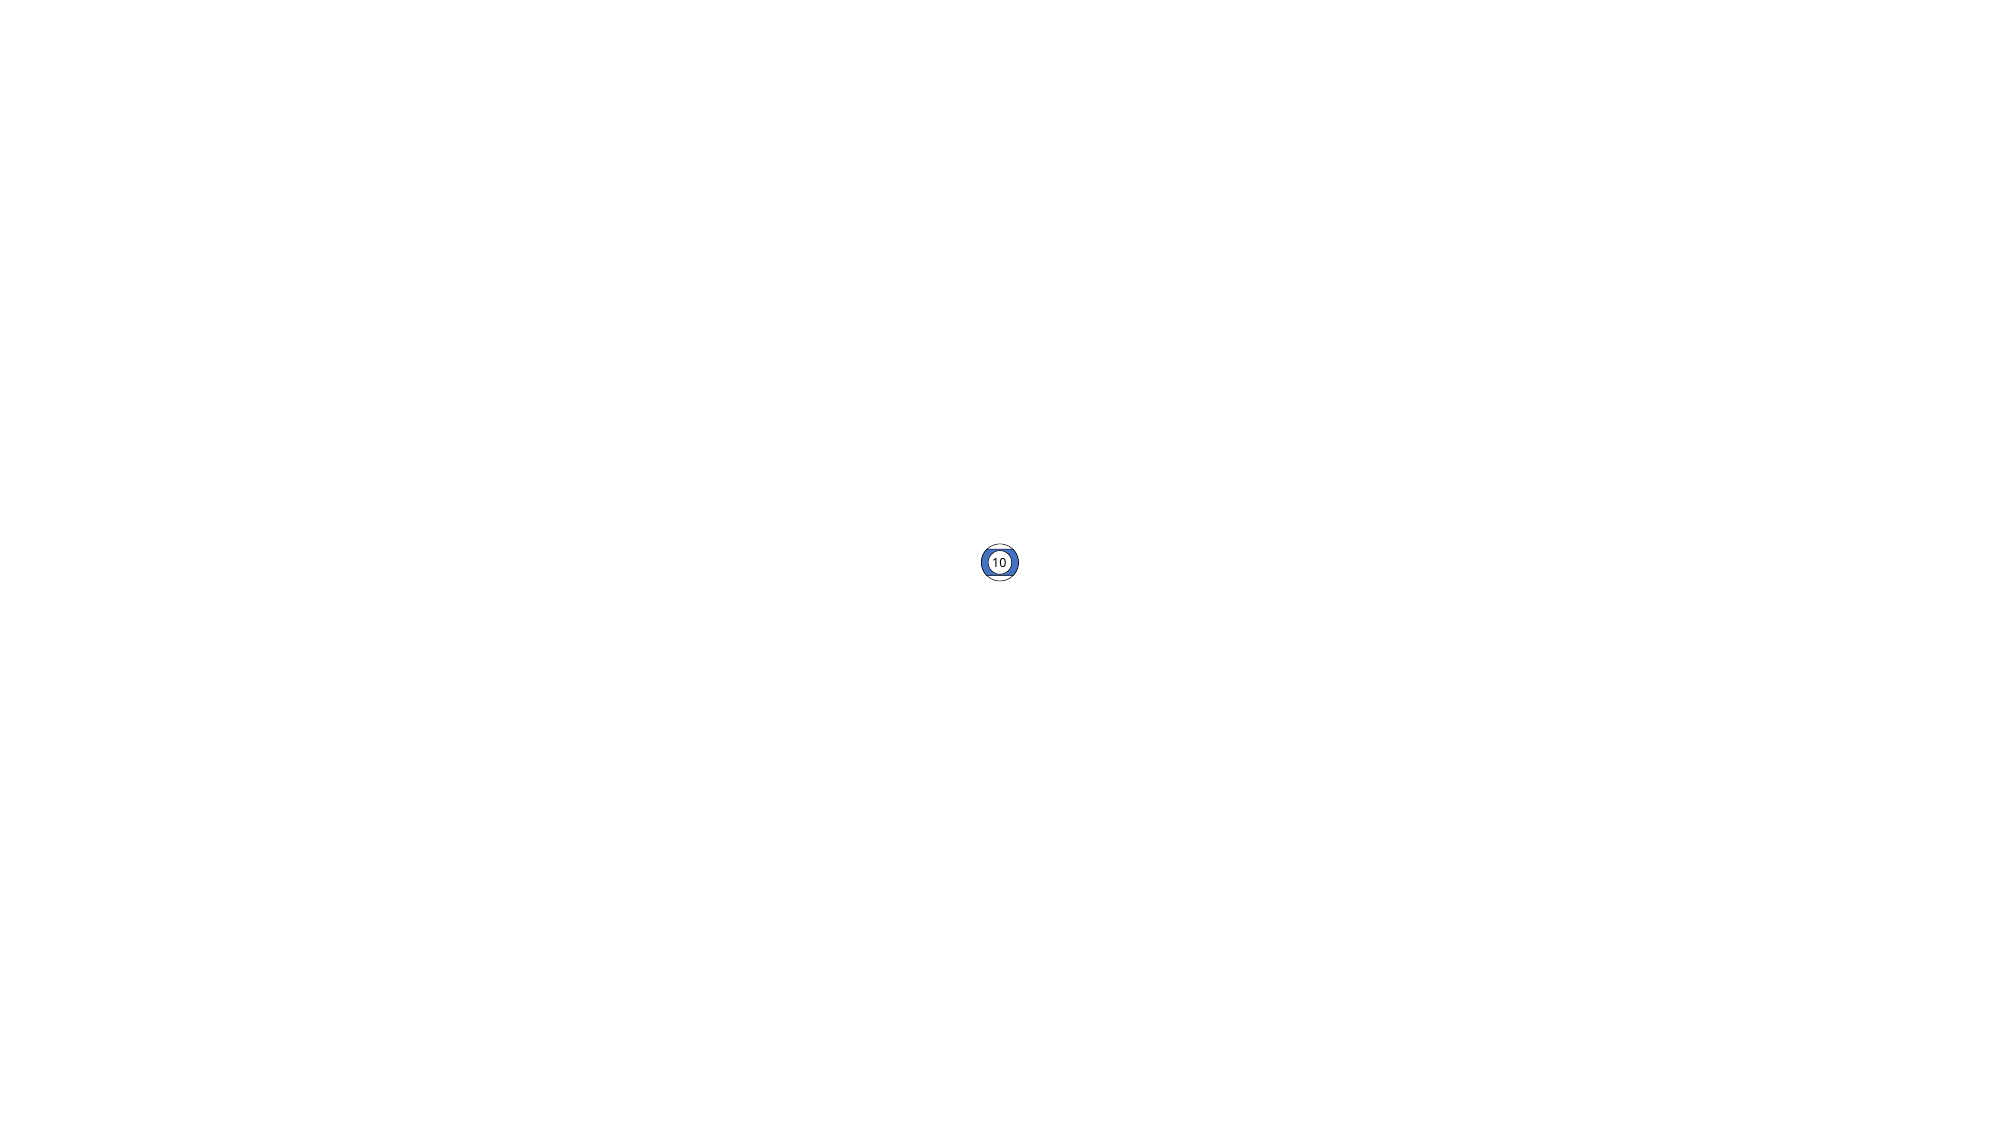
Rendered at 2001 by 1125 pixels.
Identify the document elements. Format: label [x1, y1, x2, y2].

text_box [981, 543, 1019, 582]
